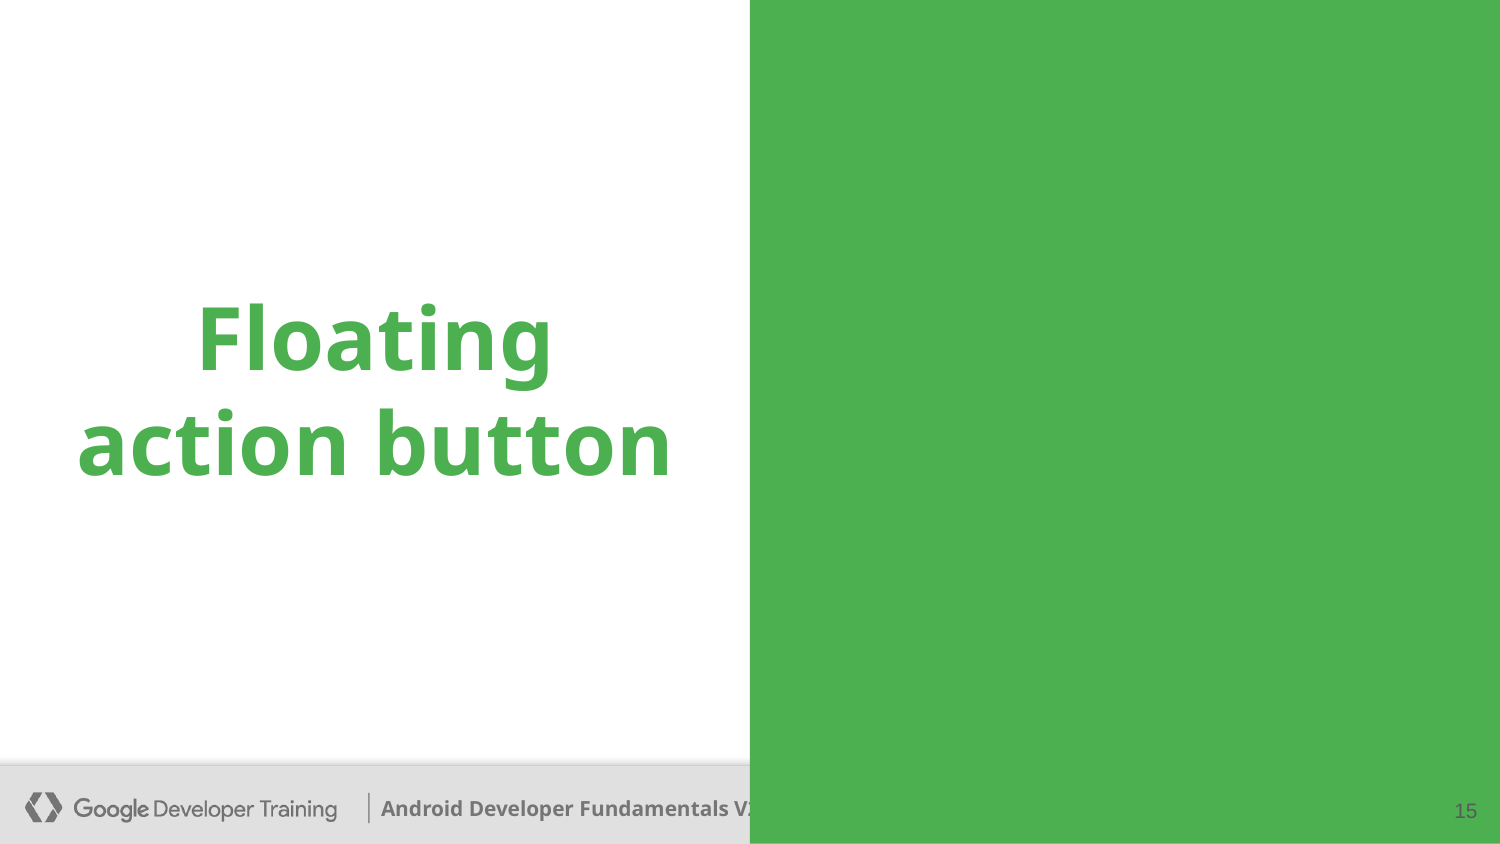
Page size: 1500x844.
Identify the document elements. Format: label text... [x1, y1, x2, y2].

title Floating action button [43, 264, 708, 508]
picture [0, 0, 749, 844]
slide_number ‹#› [1402, 777, 1493, 842]
